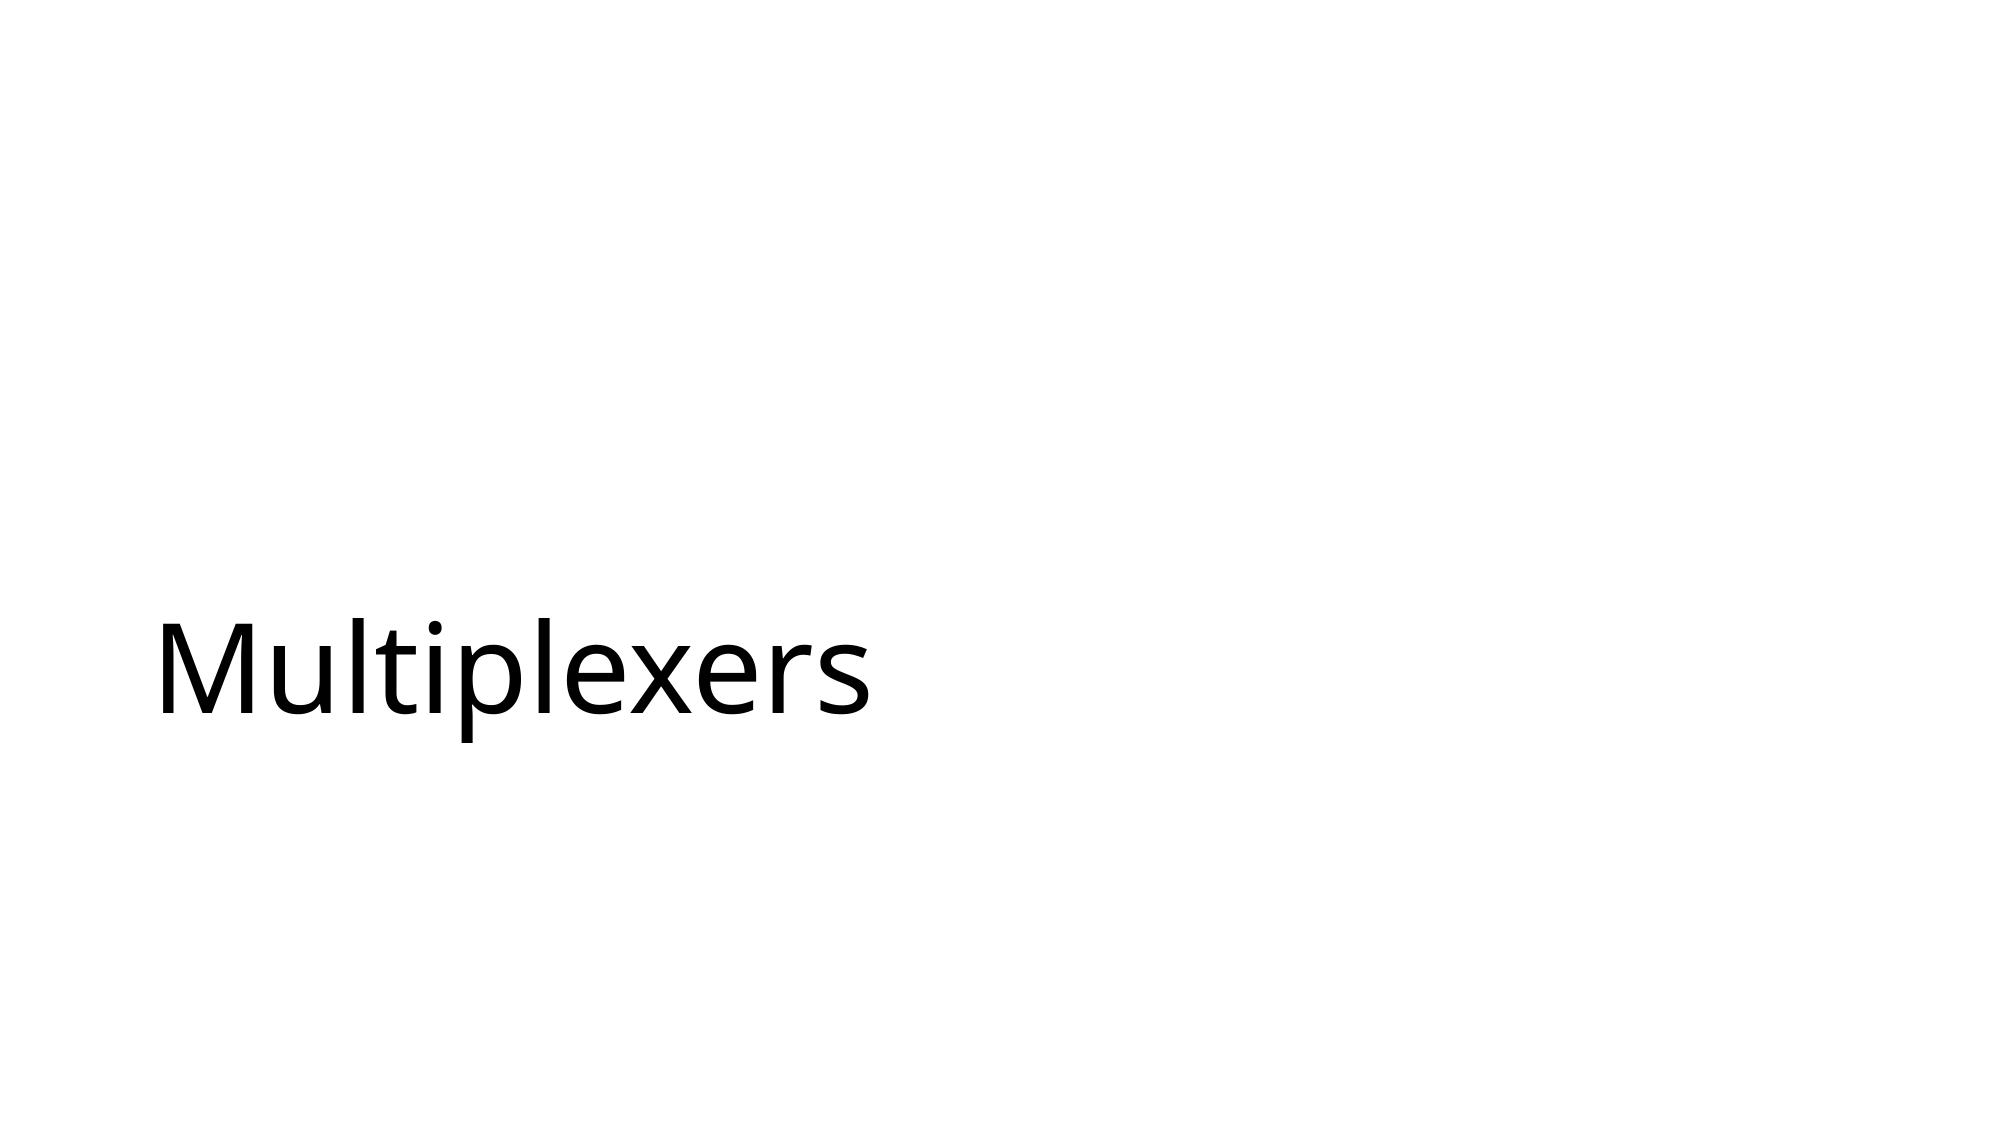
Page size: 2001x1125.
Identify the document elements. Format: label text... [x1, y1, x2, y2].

title Multiplexers [136, 280, 1862, 749]
